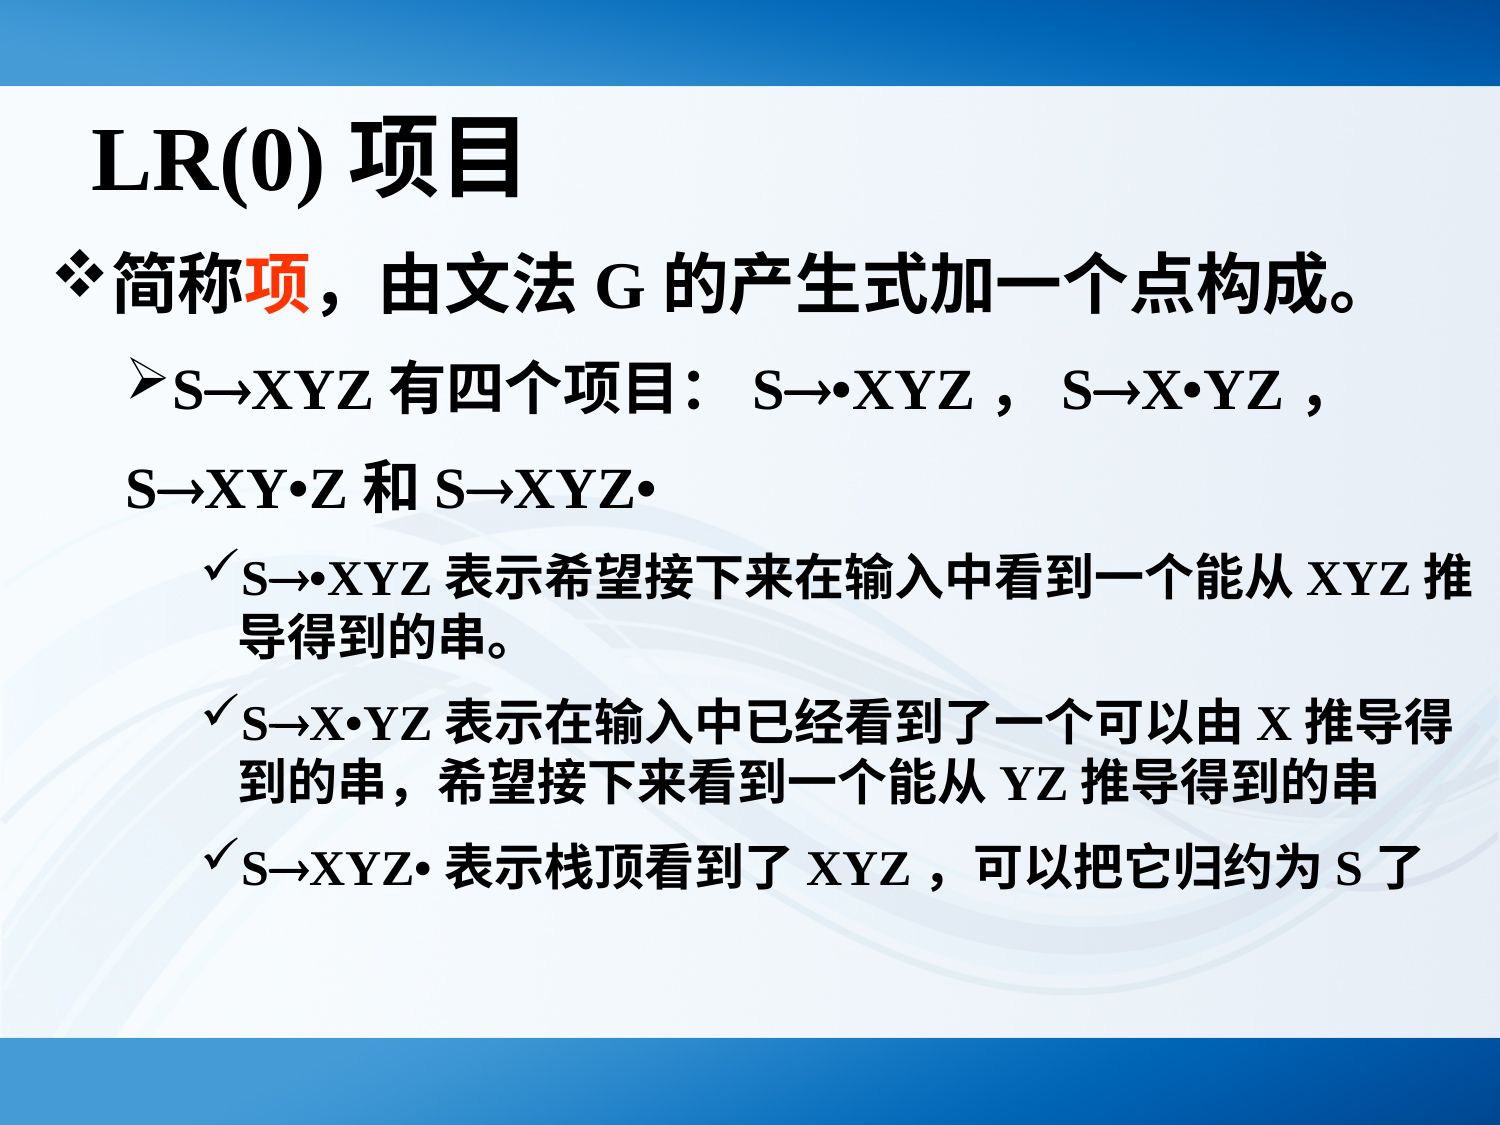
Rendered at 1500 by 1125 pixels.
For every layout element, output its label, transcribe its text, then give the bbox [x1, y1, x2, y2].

list 简称项，由文法G的产生式加一个点构成。 SXYZ有四个项目：S•XYZ，SX•YZ， SXY•Z和SXYZ• S•XYZ表示希望接下来在输入中看到一个能从XYZ推导得到的串。 SX•YZ表示在输入中已经看到了一个可以由X推导得到的串，希望接下来看到一个能从YZ推导得到的串 SXYZ•表示栈顶看到了XYZ，可以把它归约为S了 [35, 234, 1500, 1032]
picture [0, 0, 1500, 1125]
title LR(0)项目 [76, 90, 1427, 218]
